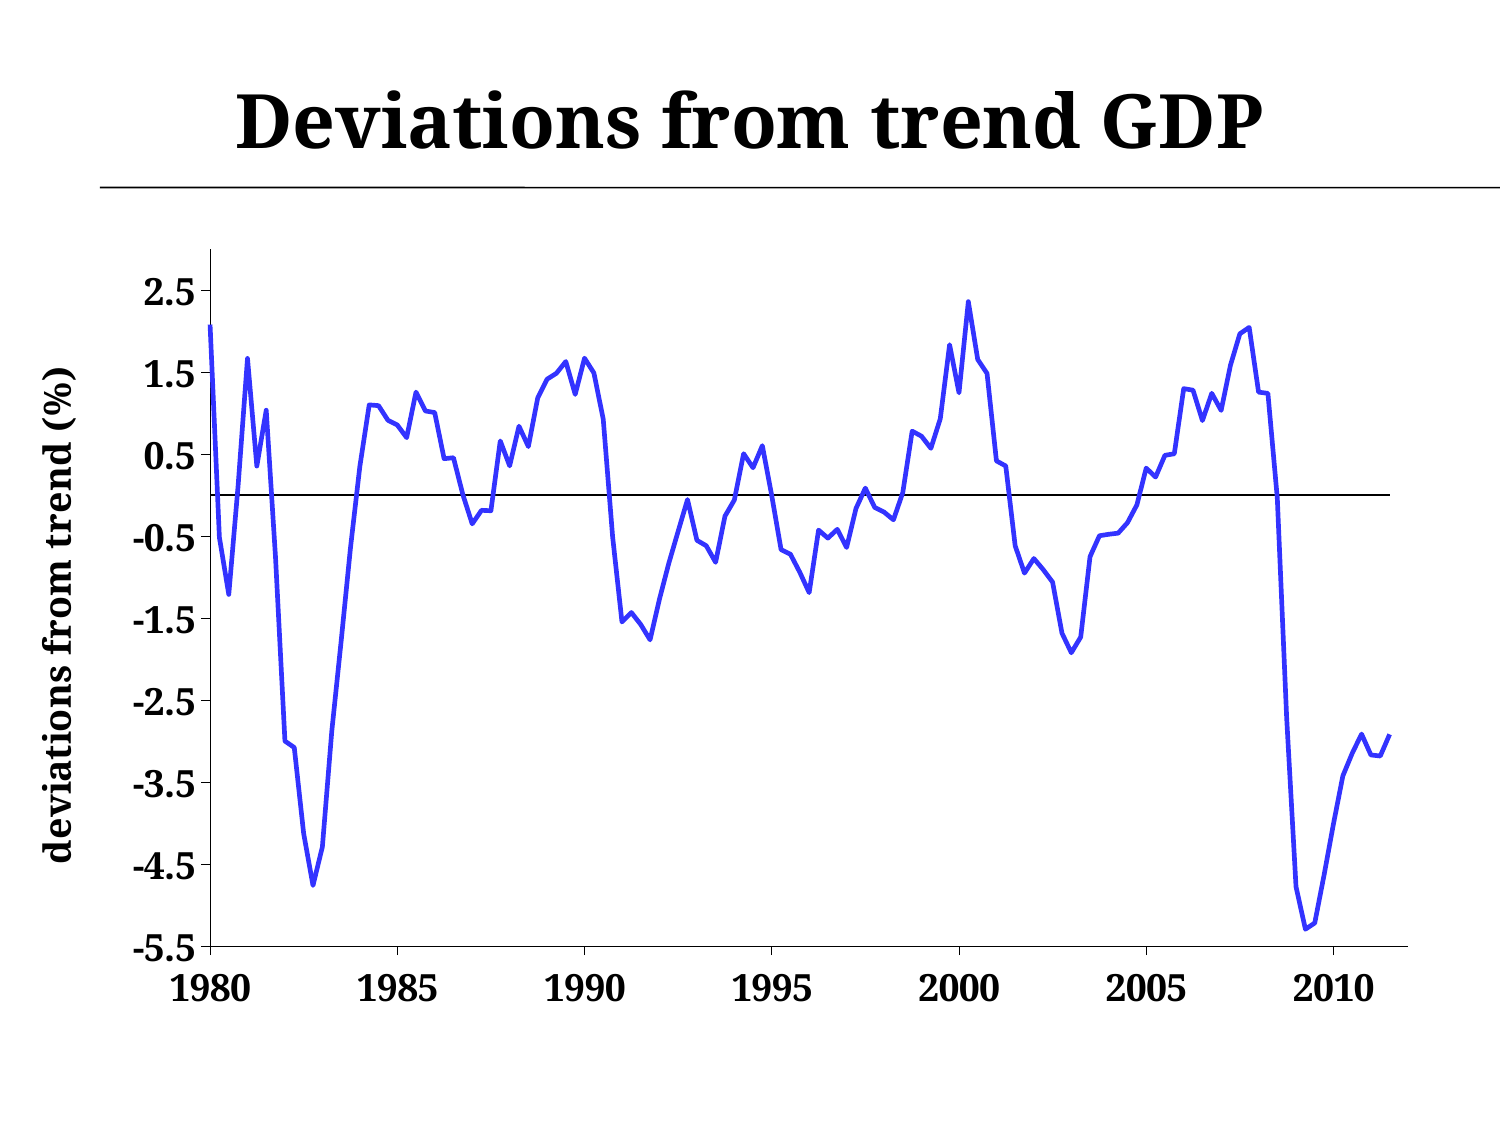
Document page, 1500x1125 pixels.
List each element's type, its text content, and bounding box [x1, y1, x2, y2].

chart [0, 178, 1471, 1095]
title Deviations from trend GDP [74, 49, 1426, 177]
